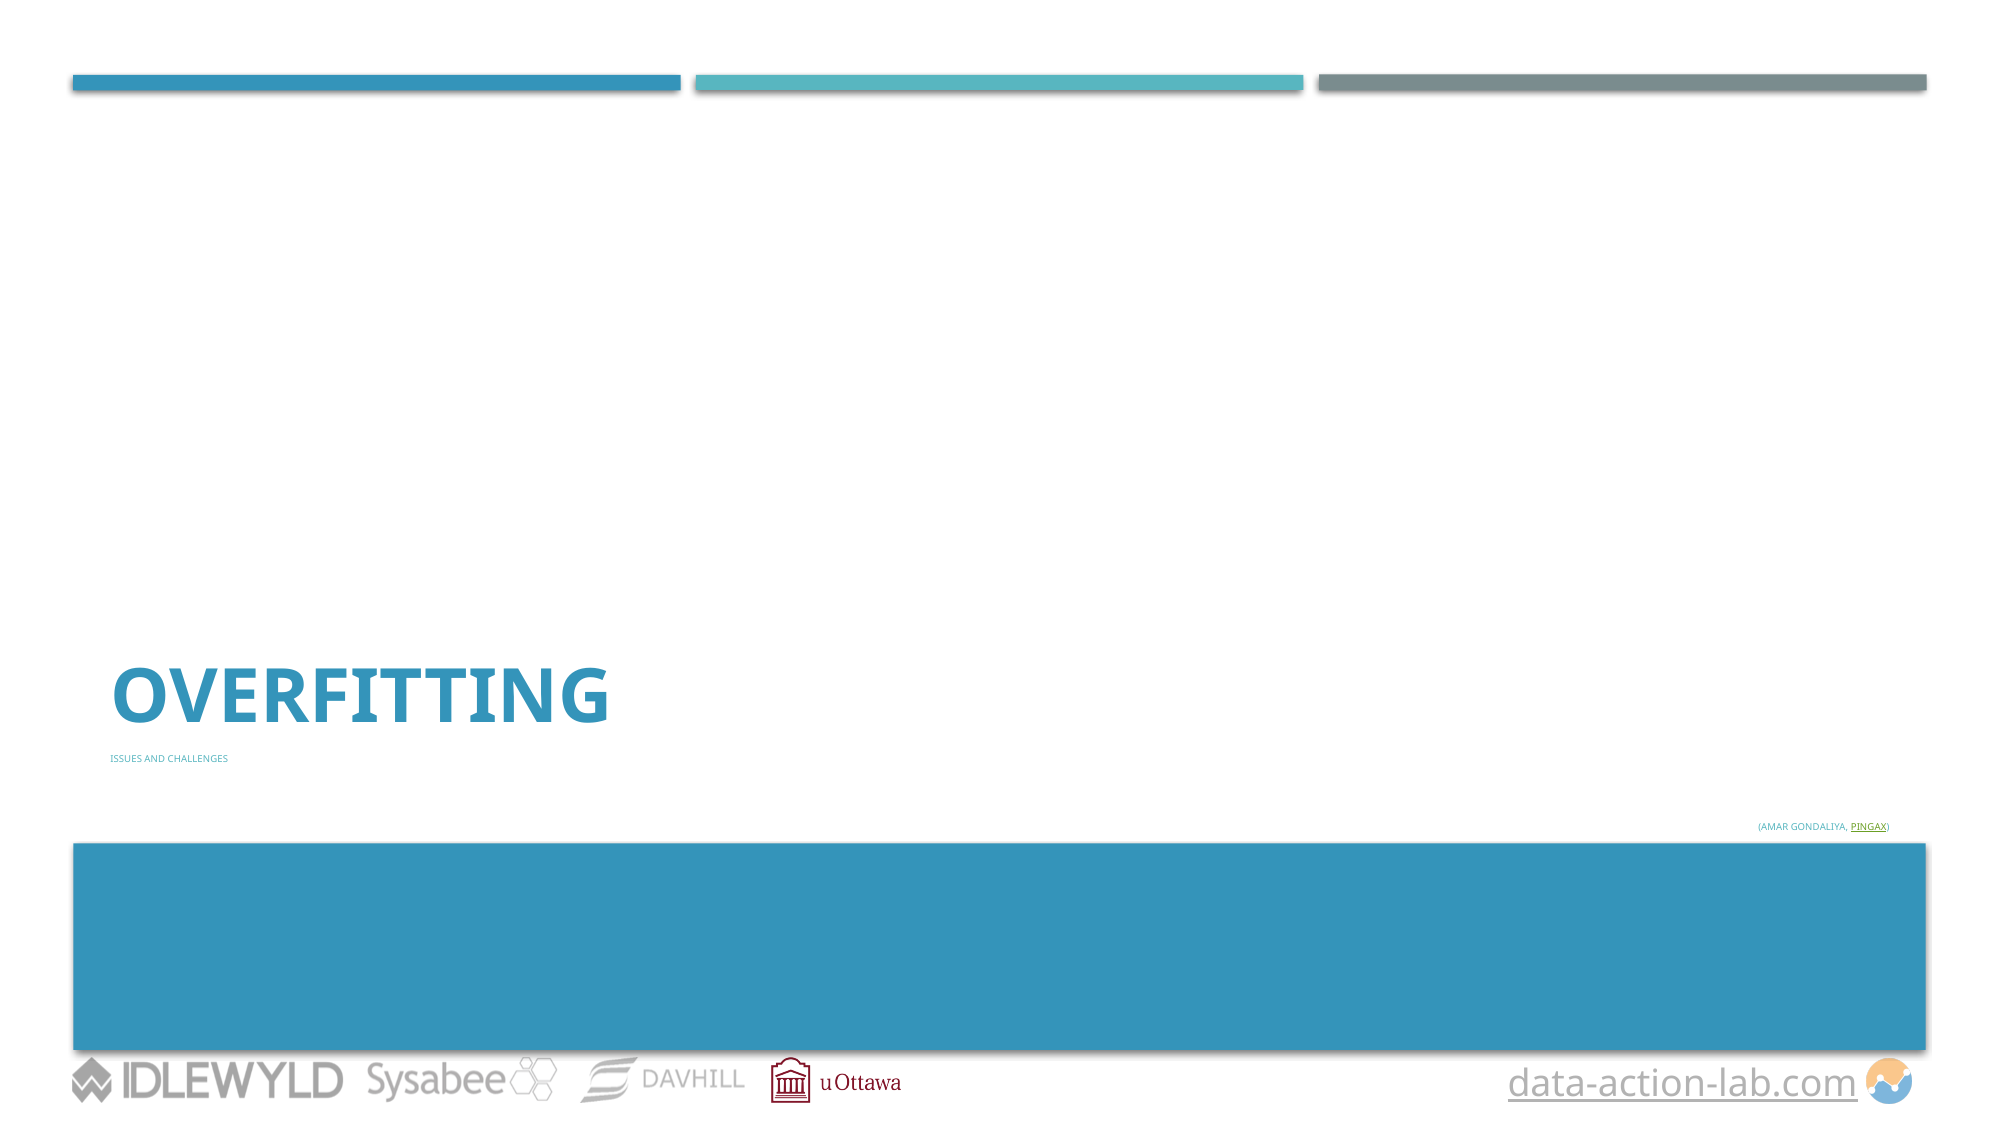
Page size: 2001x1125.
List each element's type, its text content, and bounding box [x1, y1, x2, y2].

title Overfitting [95, 499, 1905, 744]
picture [771, 1057, 901, 1103]
picture [72, 1057, 745, 1103]
list ISSUES AND CHALLENGES (Amar Gondaliya, Pingax) [95, 744, 1905, 844]
